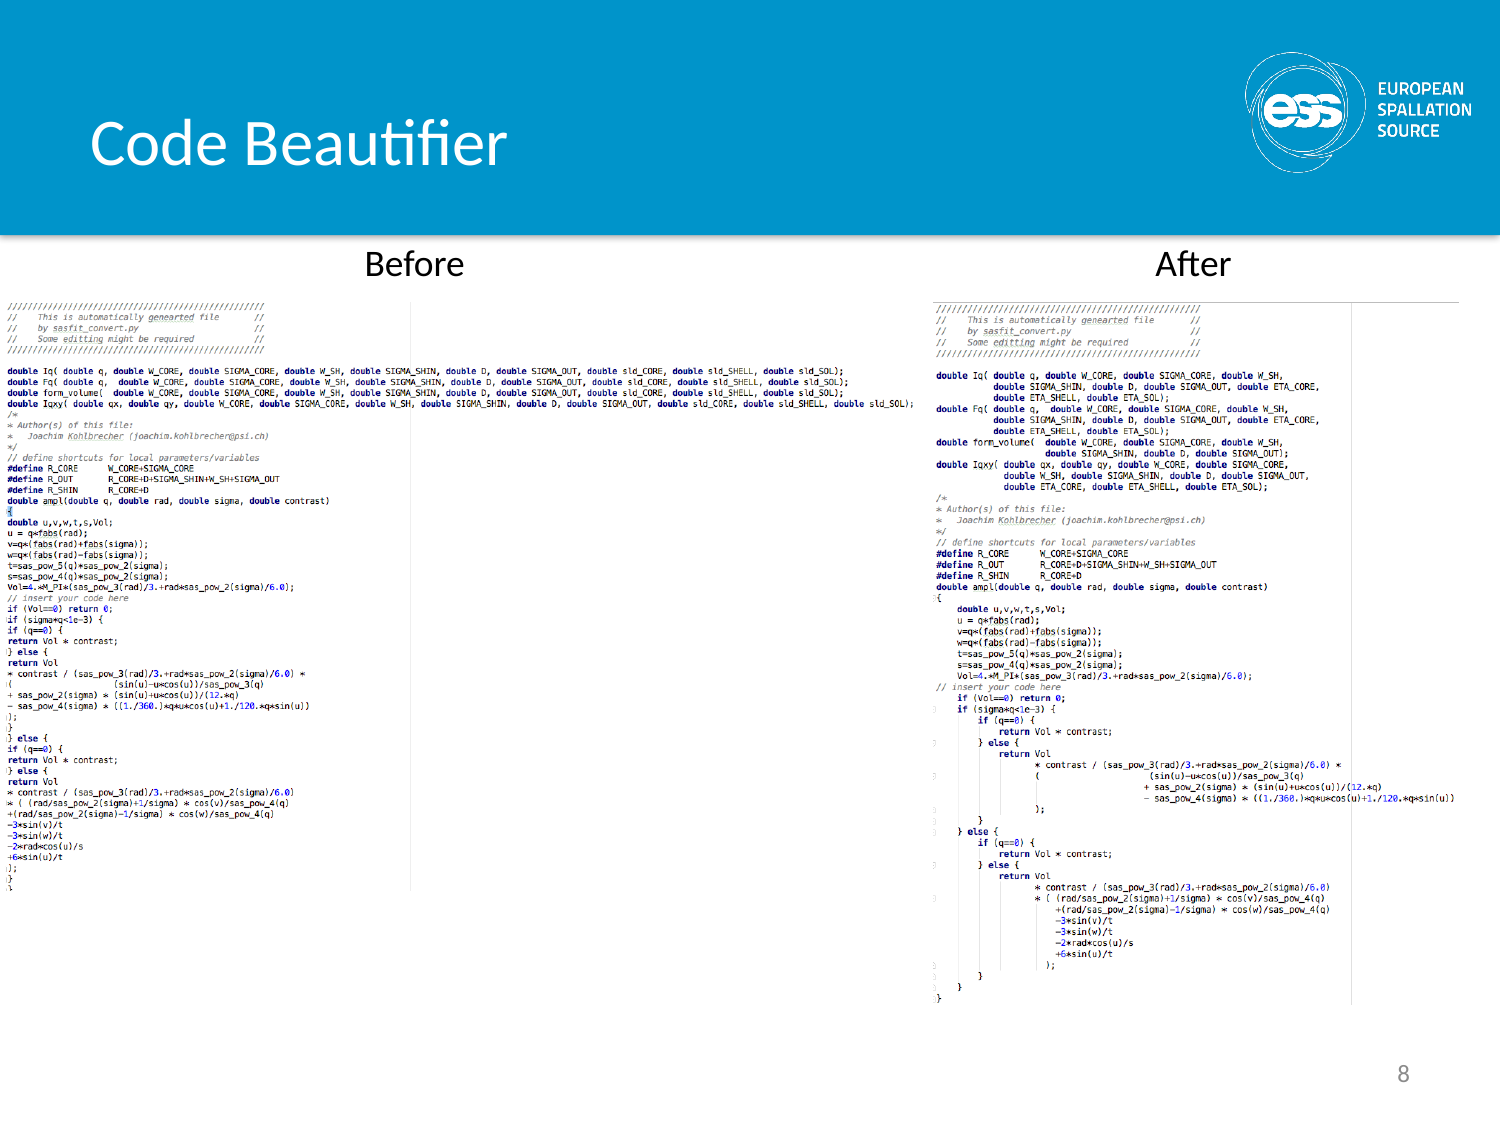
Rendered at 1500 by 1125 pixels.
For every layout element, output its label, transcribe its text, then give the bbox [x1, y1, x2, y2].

picture [1379, 83, 1385, 94]
picture [1443, 86, 1450, 93]
text_box After [1140, 231, 1247, 292]
picture [1432, 125, 1438, 136]
picture [1264, 94, 1342, 127]
slide_number 8 [1074, 1042, 1425, 1103]
text_box Before [349, 231, 481, 292]
picture [1454, 83, 1458, 94]
picture [1398, 109, 1406, 115]
title Code Beautifier [75, 45, 1247, 233]
picture [1409, 104, 1415, 115]
picture [1400, 83, 1407, 94]
picture [1422, 125, 1428, 134]
picture [932, 302, 1459, 1005]
picture [1423, 83, 1430, 94]
picture [1418, 104, 1423, 115]
picture [1436, 104, 1444, 115]
picture [1389, 104, 1393, 115]
picture [5, 302, 922, 891]
